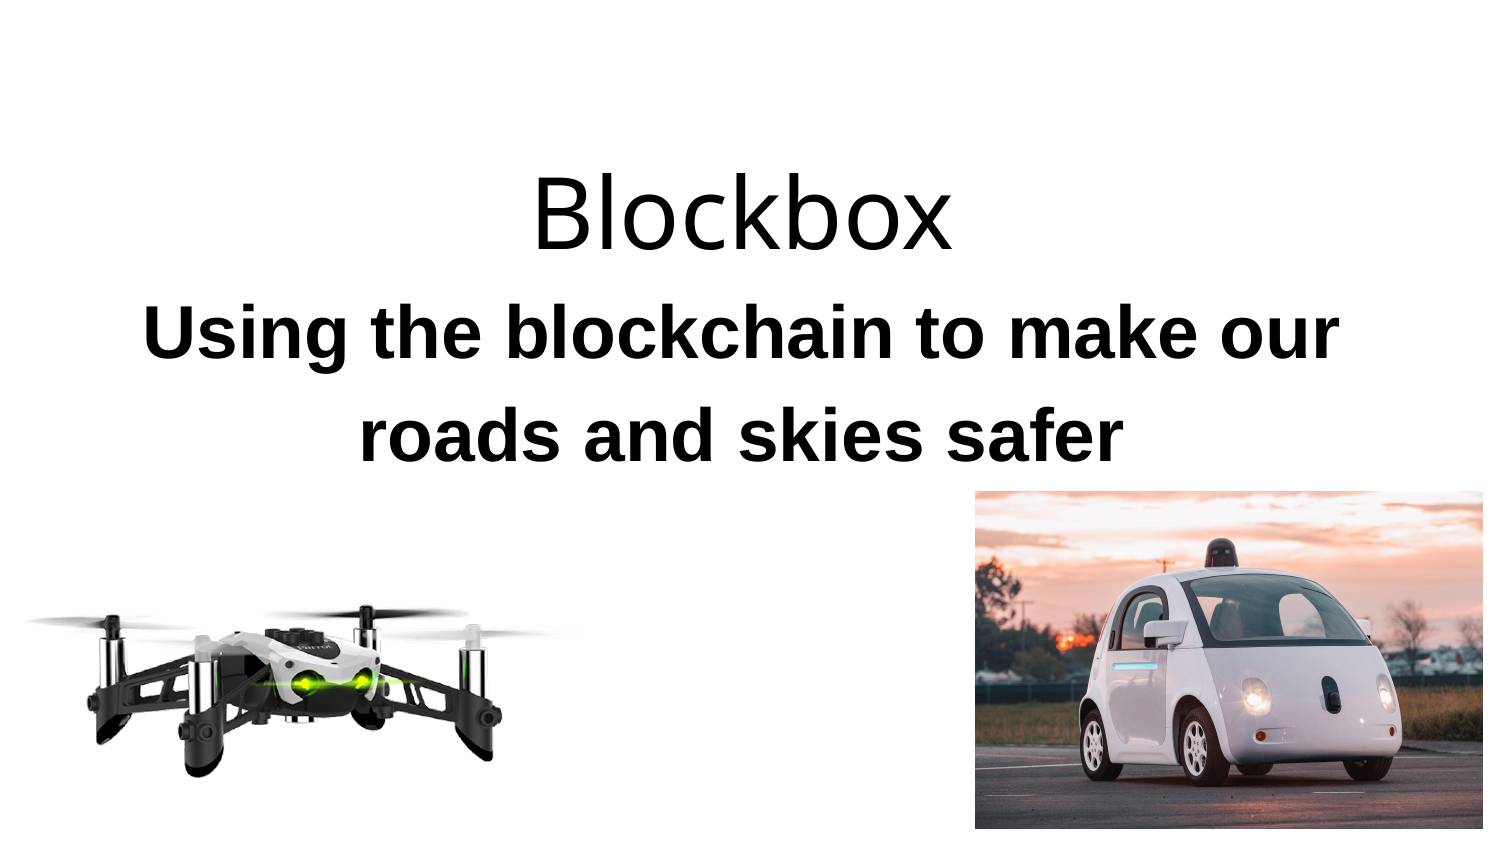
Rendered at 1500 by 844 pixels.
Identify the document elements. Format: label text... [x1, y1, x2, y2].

picture [7, 524, 586, 835]
picture [975, 491, 1483, 829]
title Blockbox Using the blockchain to make our roads and skies safer [43, 85, 1441, 492]
